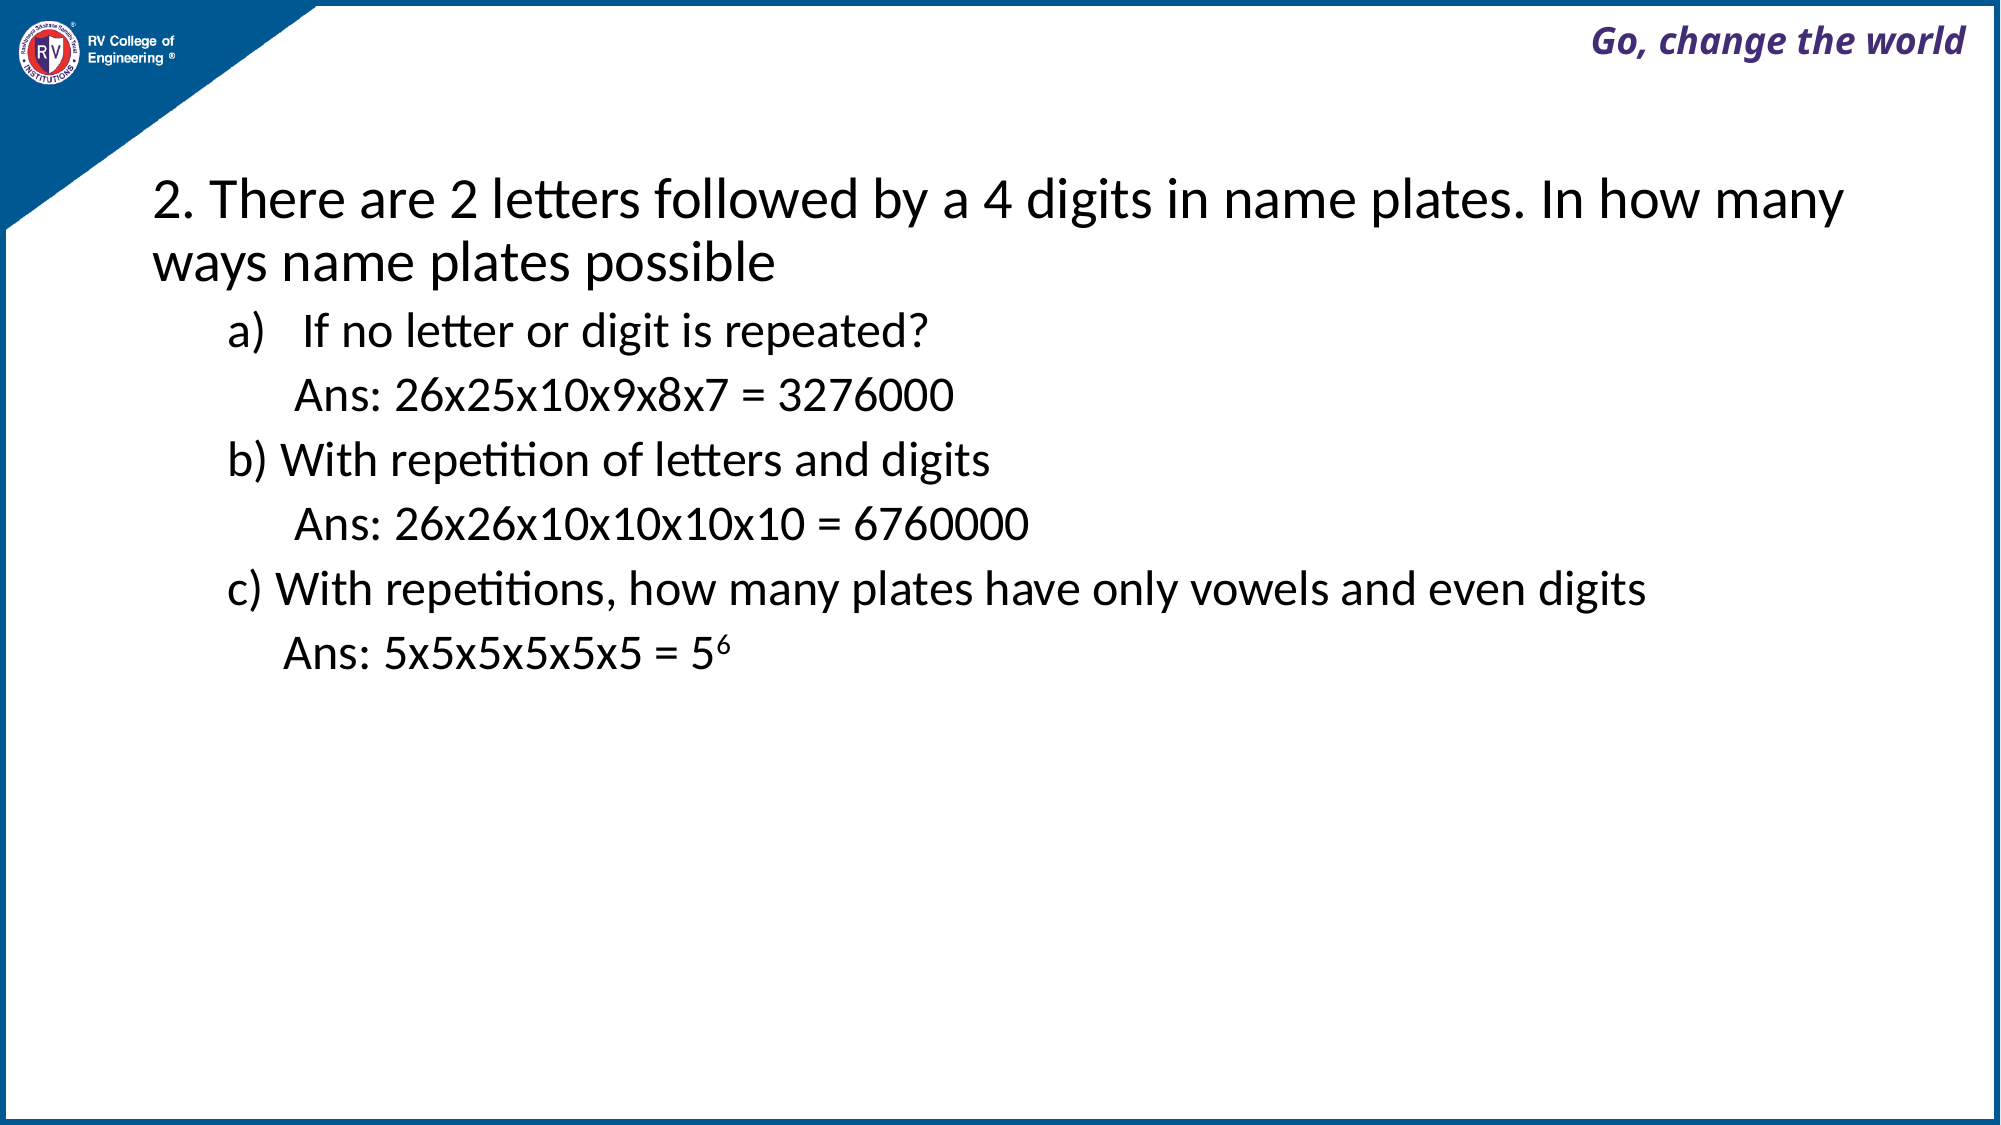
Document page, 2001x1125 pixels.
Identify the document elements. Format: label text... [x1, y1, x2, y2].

picture [2, 6, 316, 232]
list 2. There are 2 letters followed by a 4 digits in name plates. In how many ways name plates possible If no letter or digit is repeated? Ans: 26x25x10x9x8x7 = 3276000 b) With repetition of letters and digits Ans: 26x26x10x10x10x10 = 6760000 c) With repetitions, how many plates have only vowels and even digits Ans: 5x5x5x5x5x5 = 56 [137, 160, 1863, 1014]
